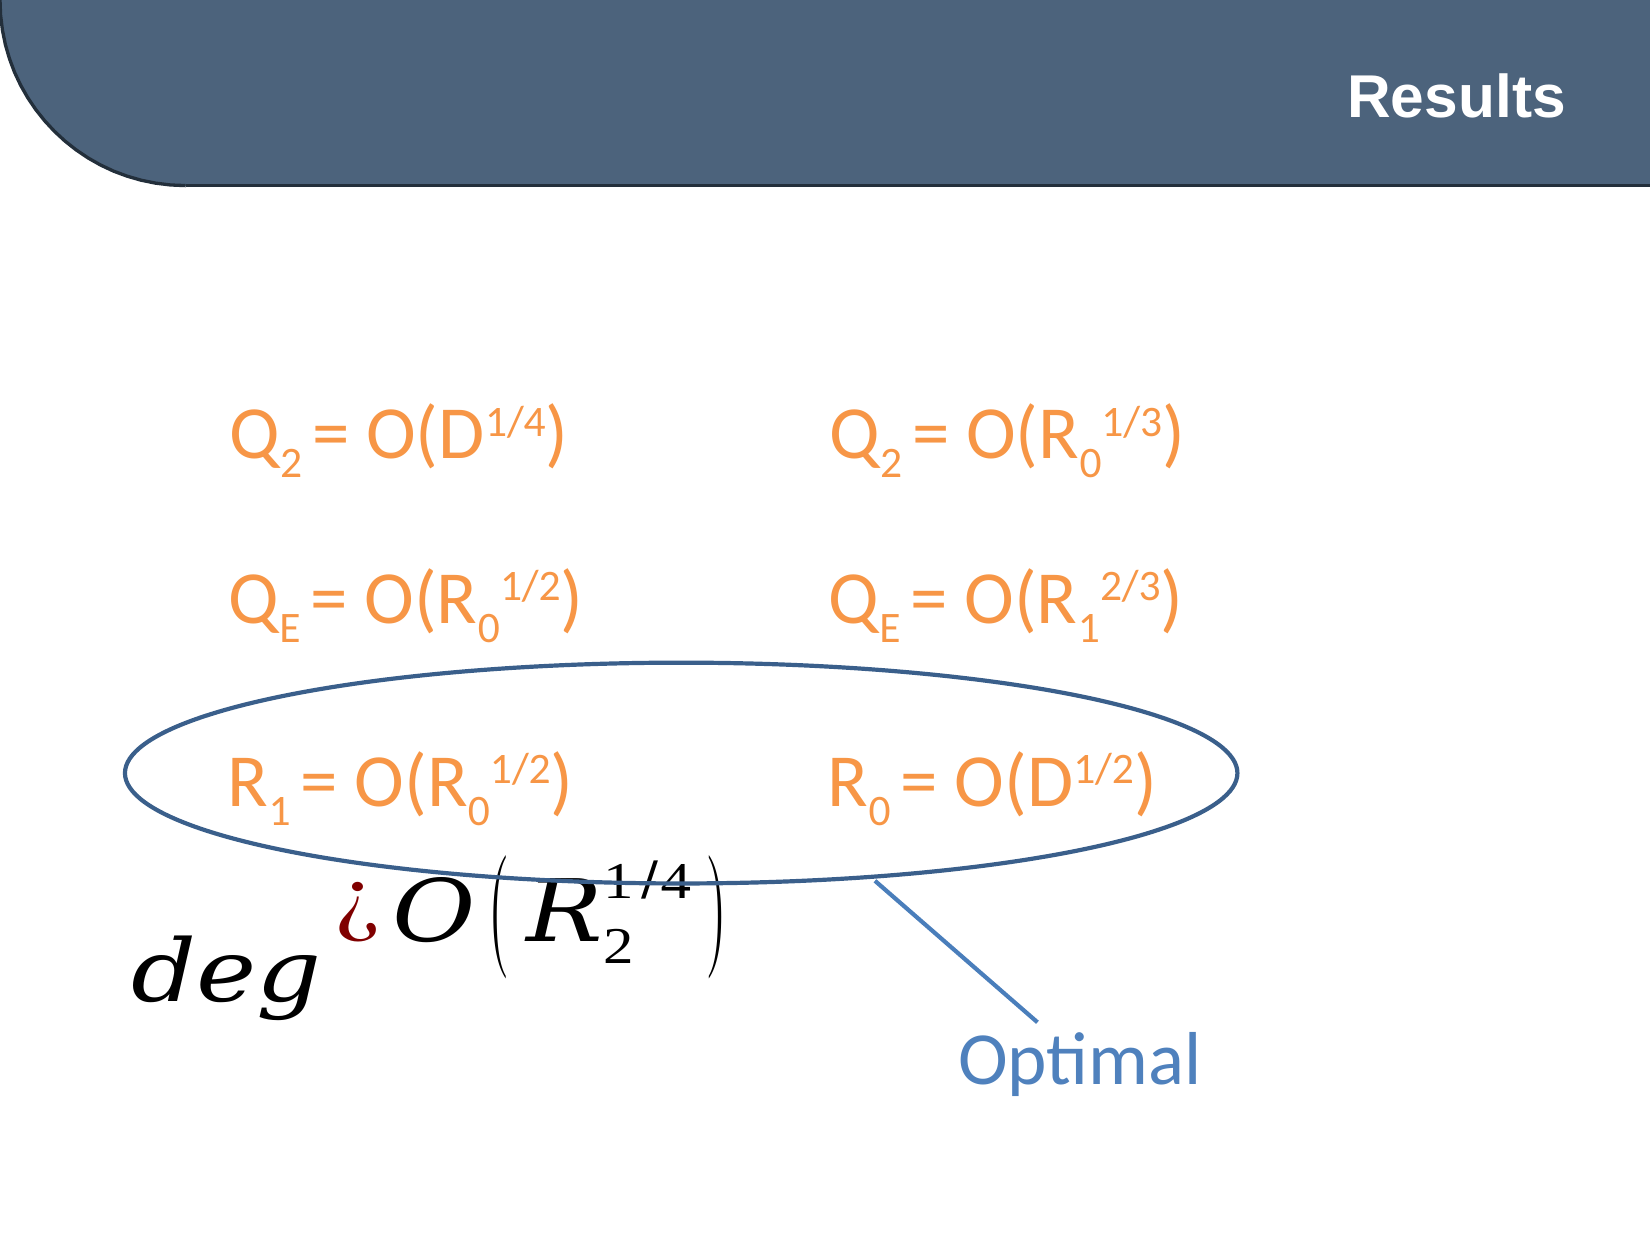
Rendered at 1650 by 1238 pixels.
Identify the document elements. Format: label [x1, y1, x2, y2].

text_box [874, 880, 1217, 1107]
text_box [215, 376, 1201, 494]
text_box [122, 660, 1240, 886]
text_box [0, 0, 1650, 186]
text_box [214, 540, 1199, 658]
